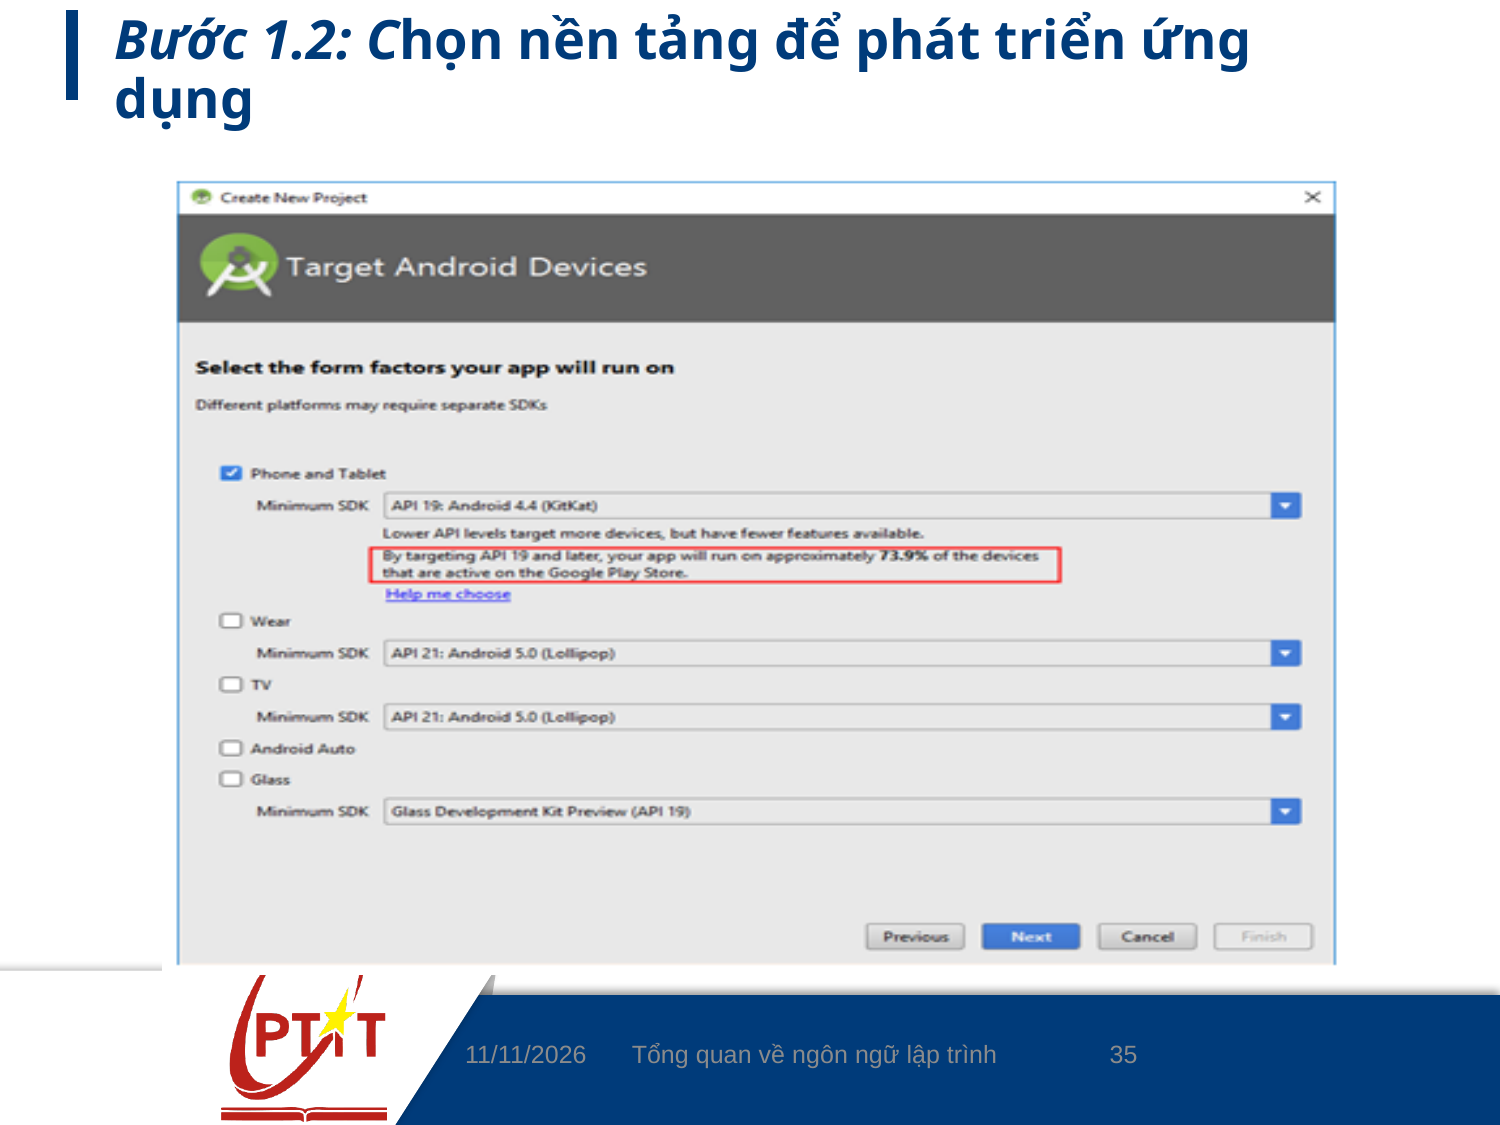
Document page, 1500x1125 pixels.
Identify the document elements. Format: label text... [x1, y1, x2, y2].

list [162, 174, 1350, 975]
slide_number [450, 1023, 561, 1084]
title Bước 1.2: Chọn nền tảng để phát triển ứng dụng [99, 5, 1394, 138]
footer Tổng quan về ngôn ngữ lập trình [561, 1023, 815, 1084]
picture [221, 975, 387, 1122]
slide_number 35 [815, 1023, 1153, 1084]
